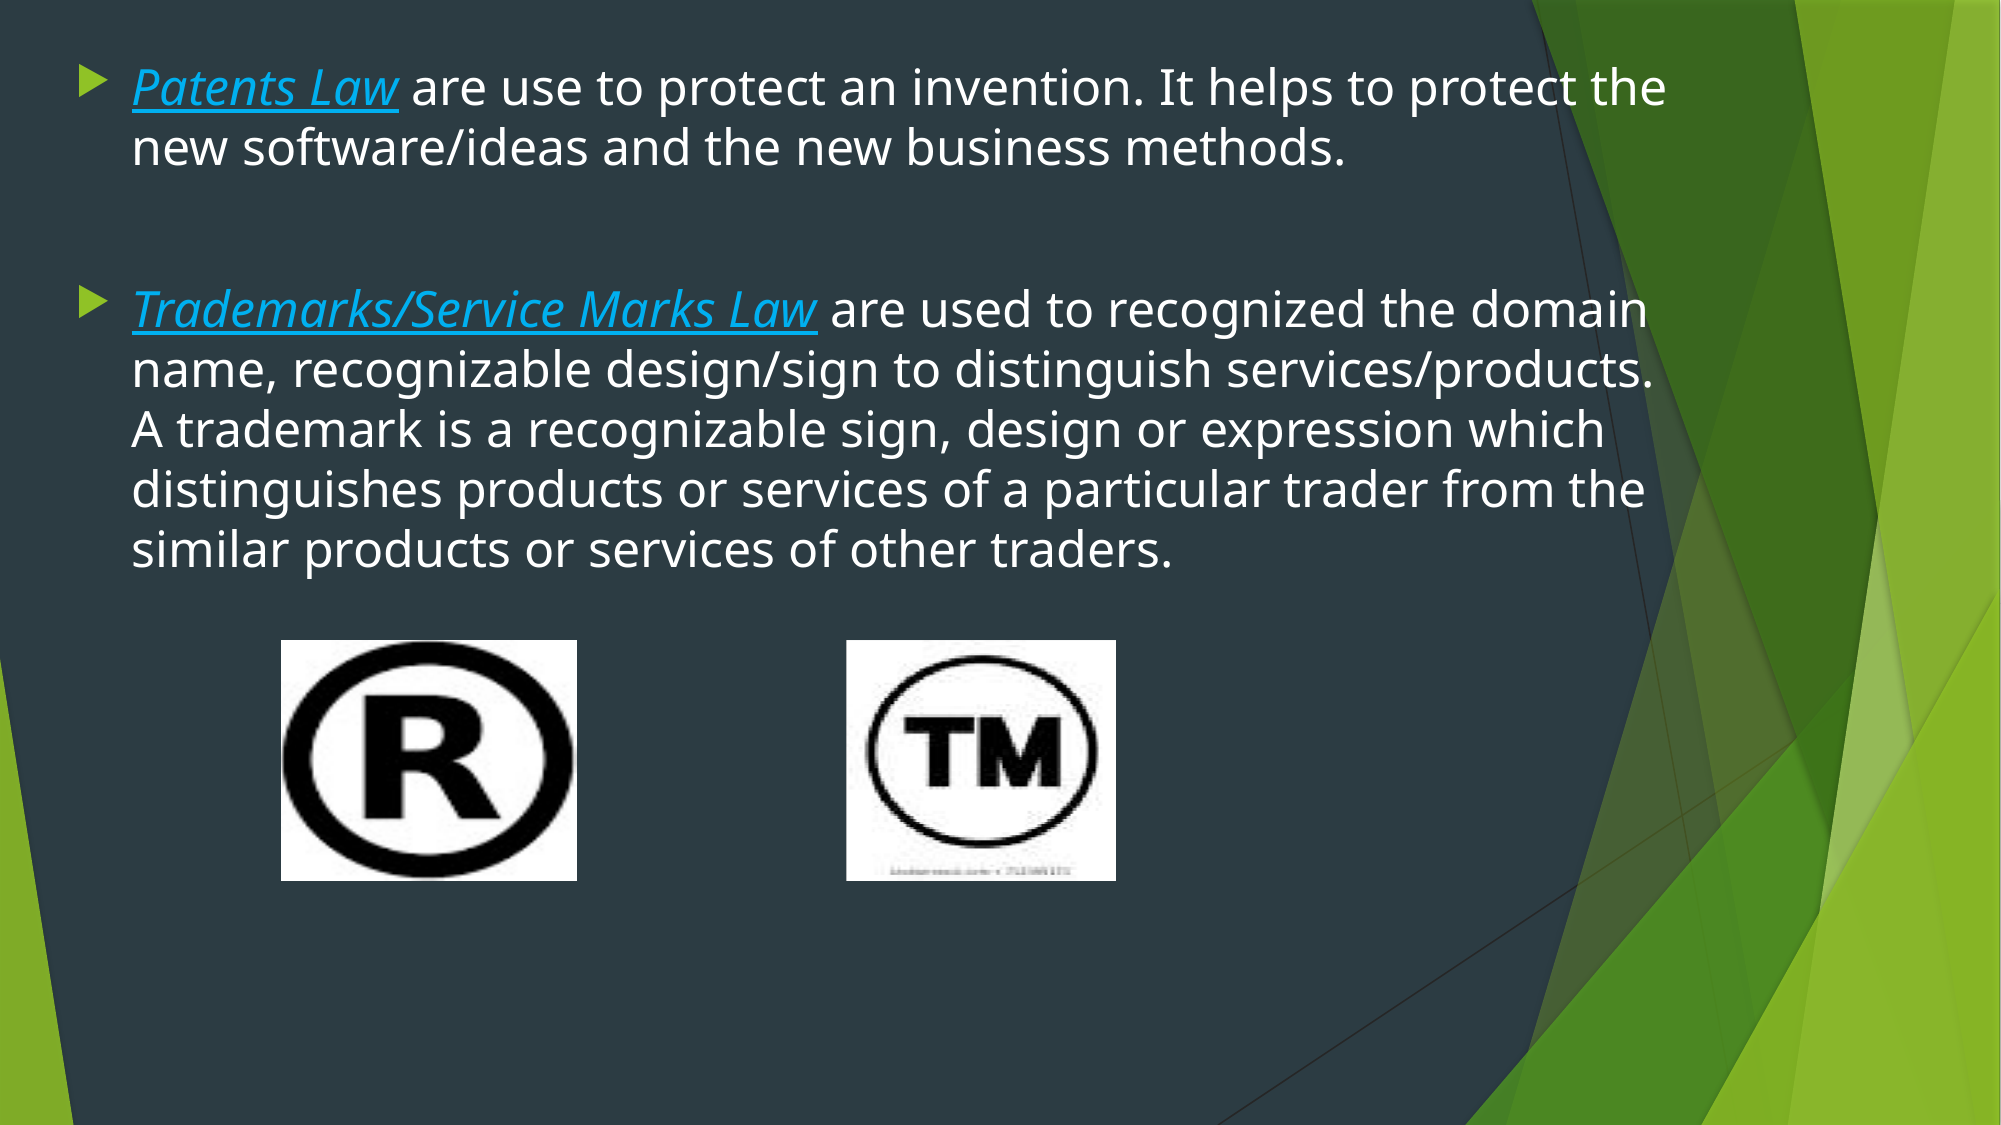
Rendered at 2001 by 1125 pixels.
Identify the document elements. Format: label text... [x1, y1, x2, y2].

list Patents Law are use to protect an invention. It helps to protect the new software/ideas and the new business methods. Trademarks/Service Marks Law are used to recognized the domain name, recognizable design/sign to distinguish services/products. A trademark is a recognizable sign, design or expression which distinguishes products or services of a particular trader from the similar products or services of other traders. [60, 48, 1703, 1110]
picture [844, 638, 1116, 882]
picture [280, 639, 578, 882]
